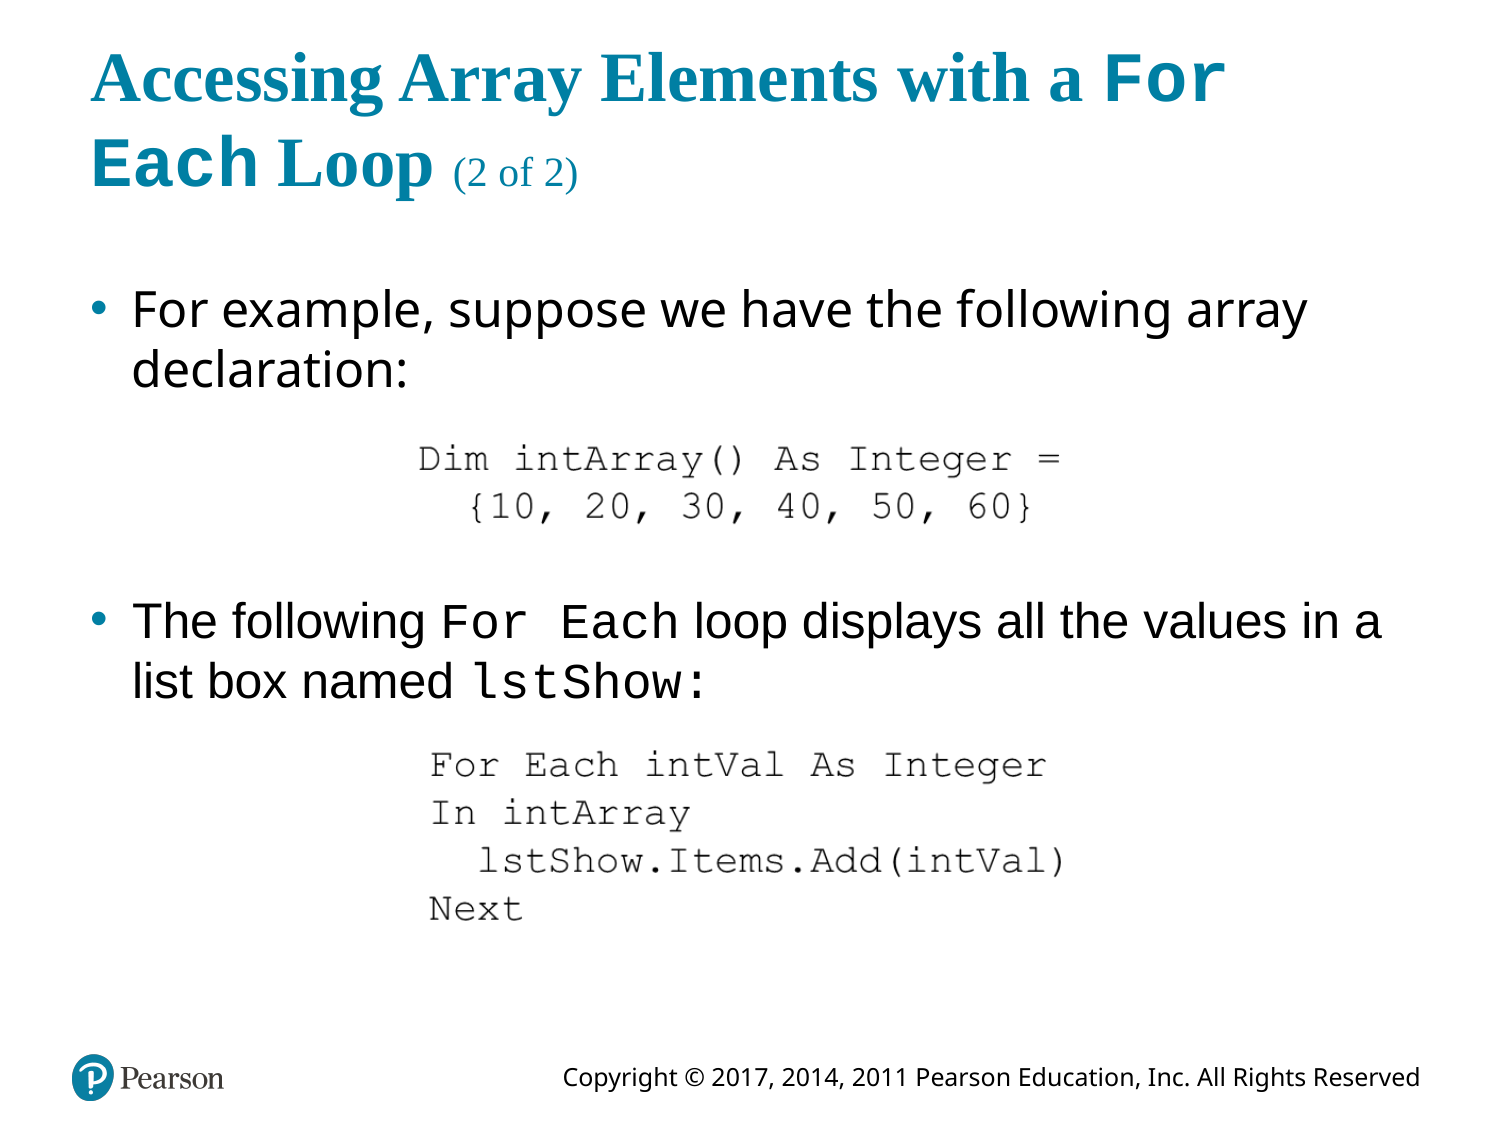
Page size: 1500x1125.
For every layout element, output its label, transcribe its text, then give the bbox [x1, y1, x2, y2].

list For example, suppose we have the following array declaration: [75, 262, 1425, 573]
picture [404, 727, 1096, 958]
list For example, suppose we have the following array declaration: [75, 717, 1425, 931]
picture [72, 1087, 83, 1101]
list The following For Each loop displays all the values in a list box named l s t Show: [75, 573, 1425, 717]
picture [72, 1054, 88, 1070]
picture [98, 1054, 224, 1101]
picture [80, 1063, 106, 1088]
title Accessing Array Elements with a For Each Loop (2 of 2) [75, 0, 1425, 216]
picture [392, 421, 1108, 556]
